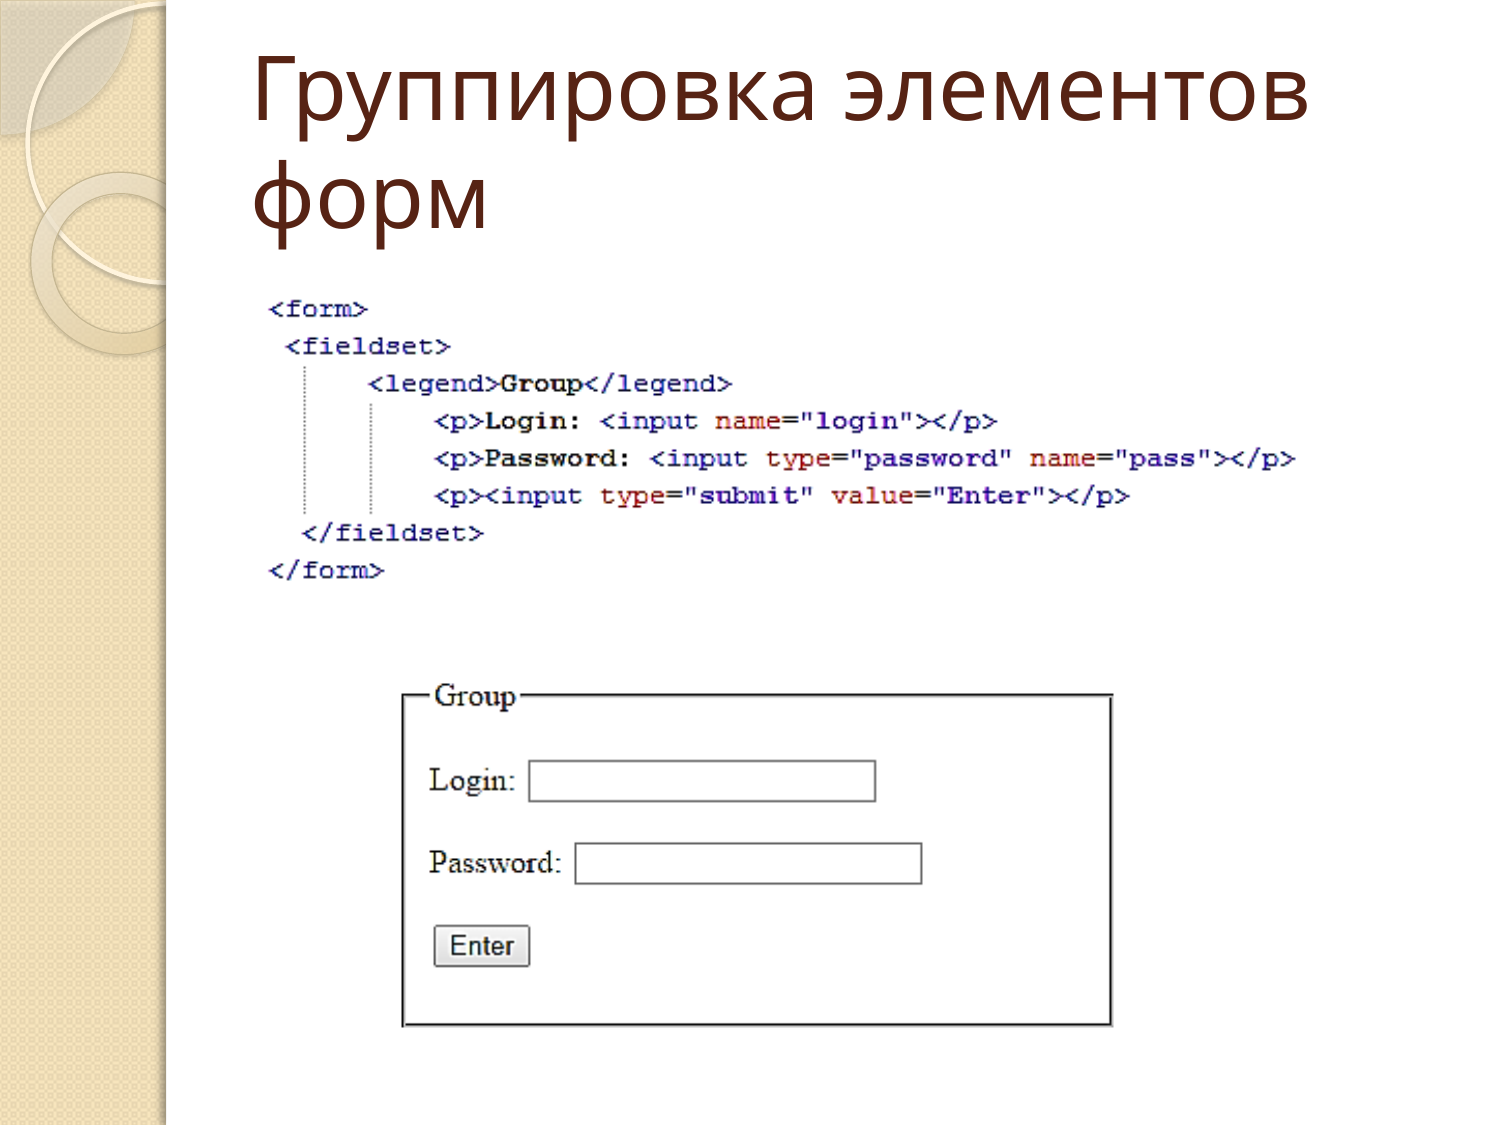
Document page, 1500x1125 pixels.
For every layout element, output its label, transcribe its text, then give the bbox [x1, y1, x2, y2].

title Группировка элементов форм [235, 45, 1466, 233]
picture [392, 668, 1126, 1047]
picture [241, 255, 1329, 616]
